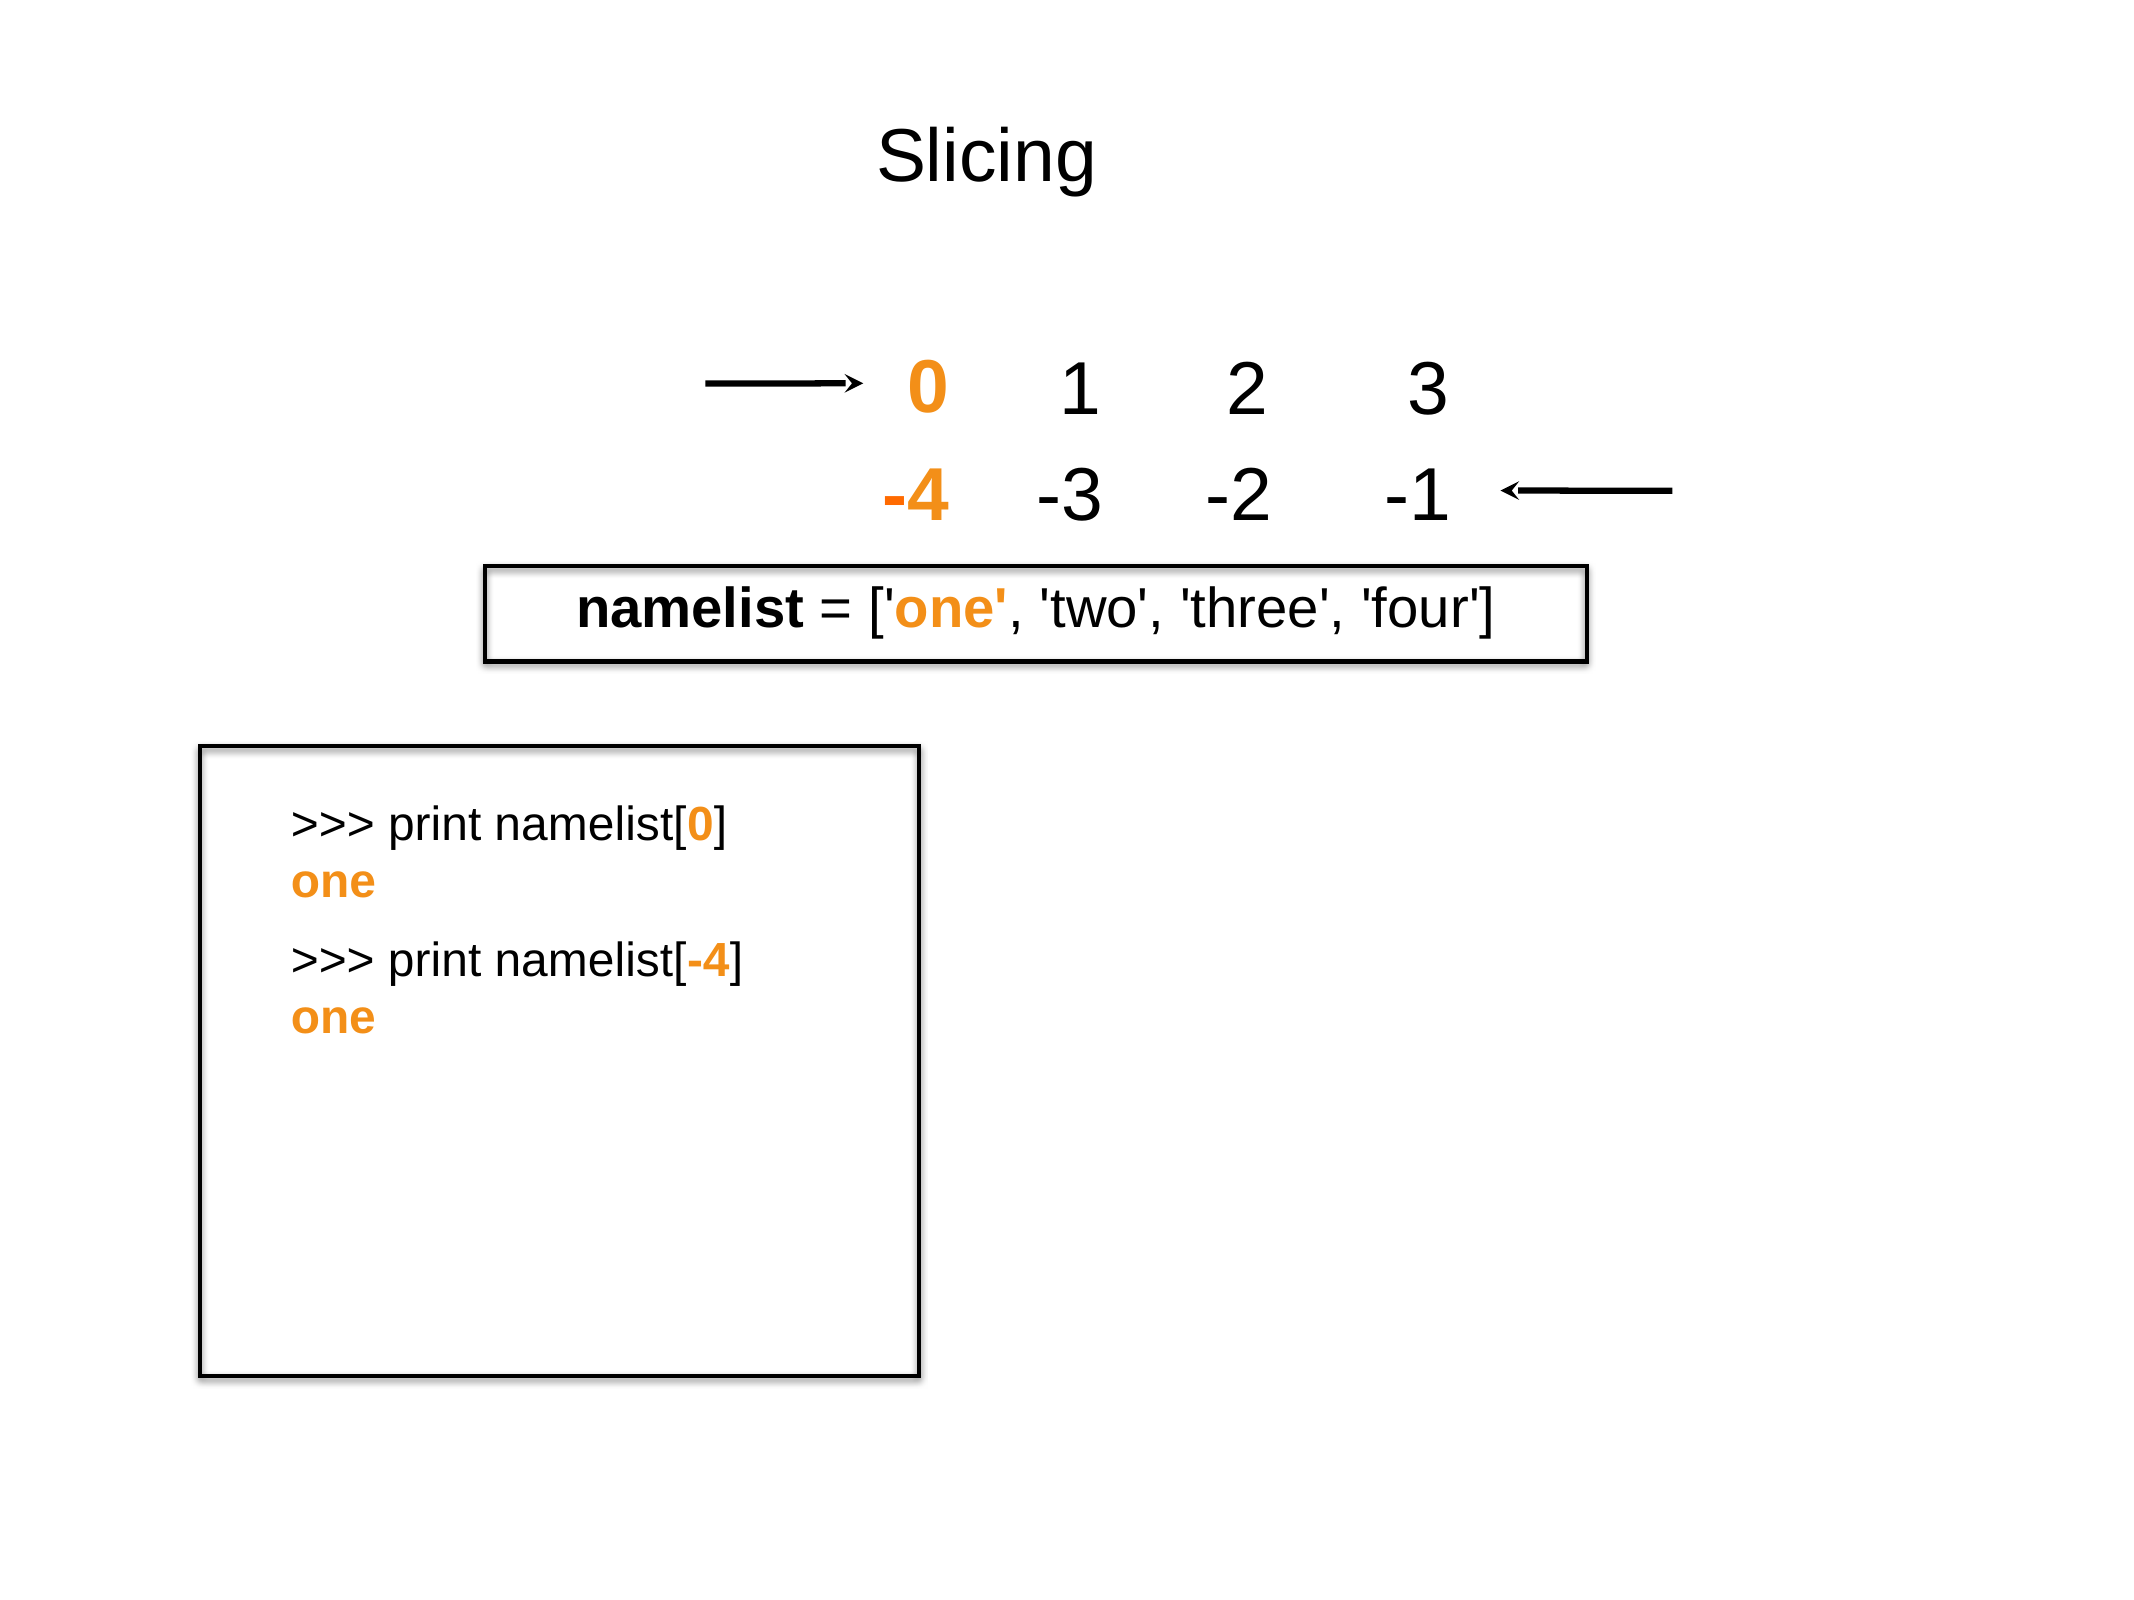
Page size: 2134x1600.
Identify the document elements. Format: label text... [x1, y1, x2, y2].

text_box >>> print namelist[0] one [282, 784, 736, 916]
text_box -2 [1197, 437, 1281, 544]
text_box [850, 377, 864, 390]
text_box 0 [899, 328, 958, 436]
text_box [200, 745, 919, 1377]
text_box [1500, 484, 1513, 497]
text_box 2 [1218, 331, 1277, 438]
text_box 1 [1051, 331, 1111, 438]
text_box -4 [874, 437, 958, 544]
text_box 3 [1399, 331, 1458, 438]
text_box >>> print namelist[-4] one [282, 920, 752, 1052]
text_box namelist = ['one', 'two', 'three', 'four'] [567, 563, 1505, 648]
text_box [484, 565, 1587, 662]
text_box -1 [1375, 437, 1460, 544]
text_box Slicing [867, 97, 1106, 205]
text_box -3 [1028, 437, 1113, 544]
